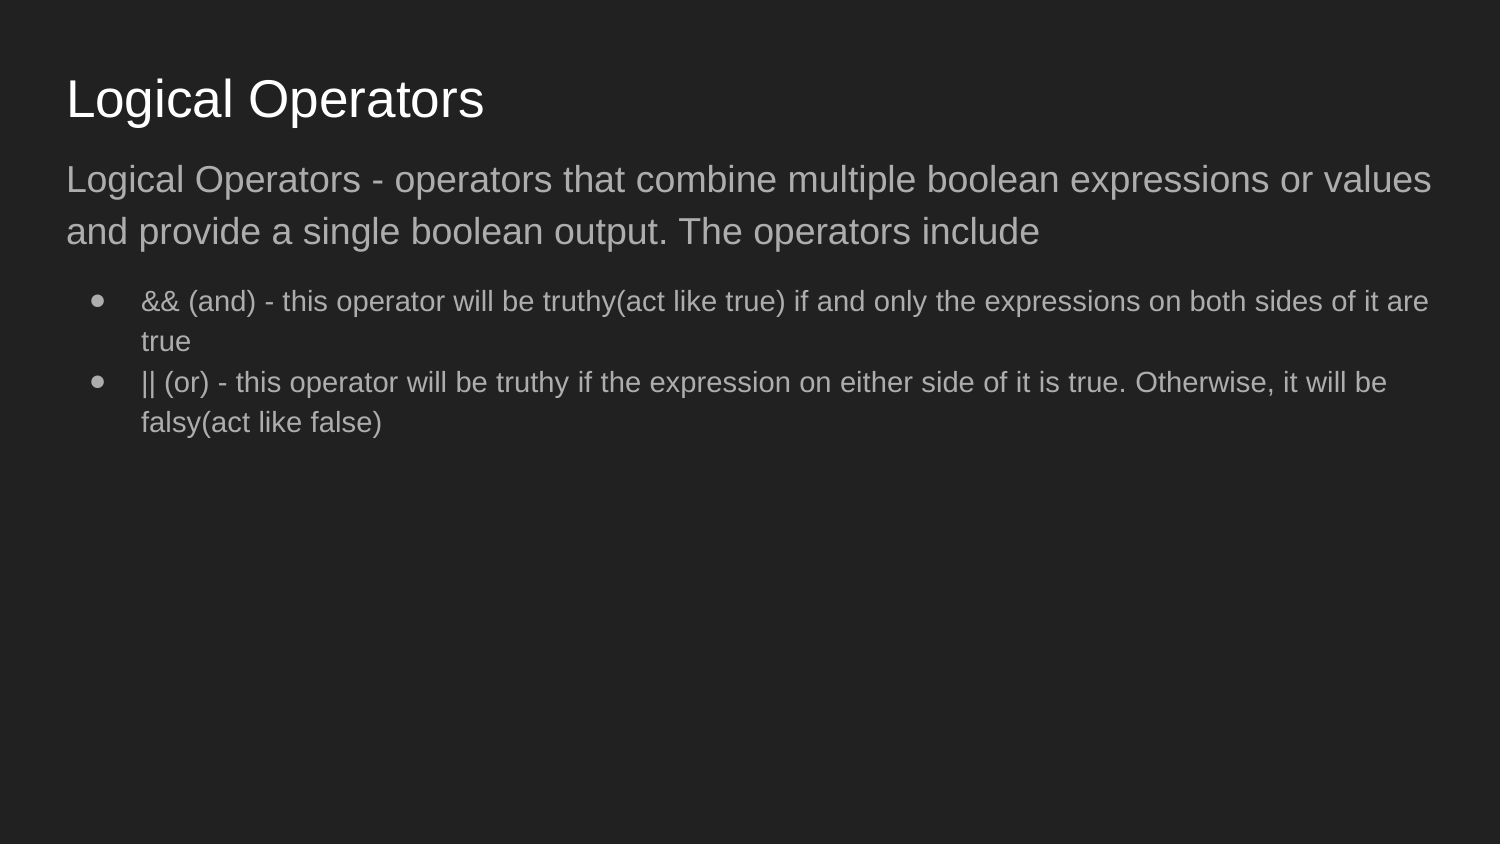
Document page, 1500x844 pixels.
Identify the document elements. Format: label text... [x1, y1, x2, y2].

list Logical Operators - operators that combine multiple boolean expressions or values and provide a single boolean output. The operators include && (and) - this operator will be truthy(act like true) if and only the expressions on both sides of it are true || (or) - this operator will be truthy if the expression on either side of it is true. Otherwise, it will be falsy(act like false) [51, 133, 1449, 819]
title Logical Operators [51, 49, 1449, 133]
